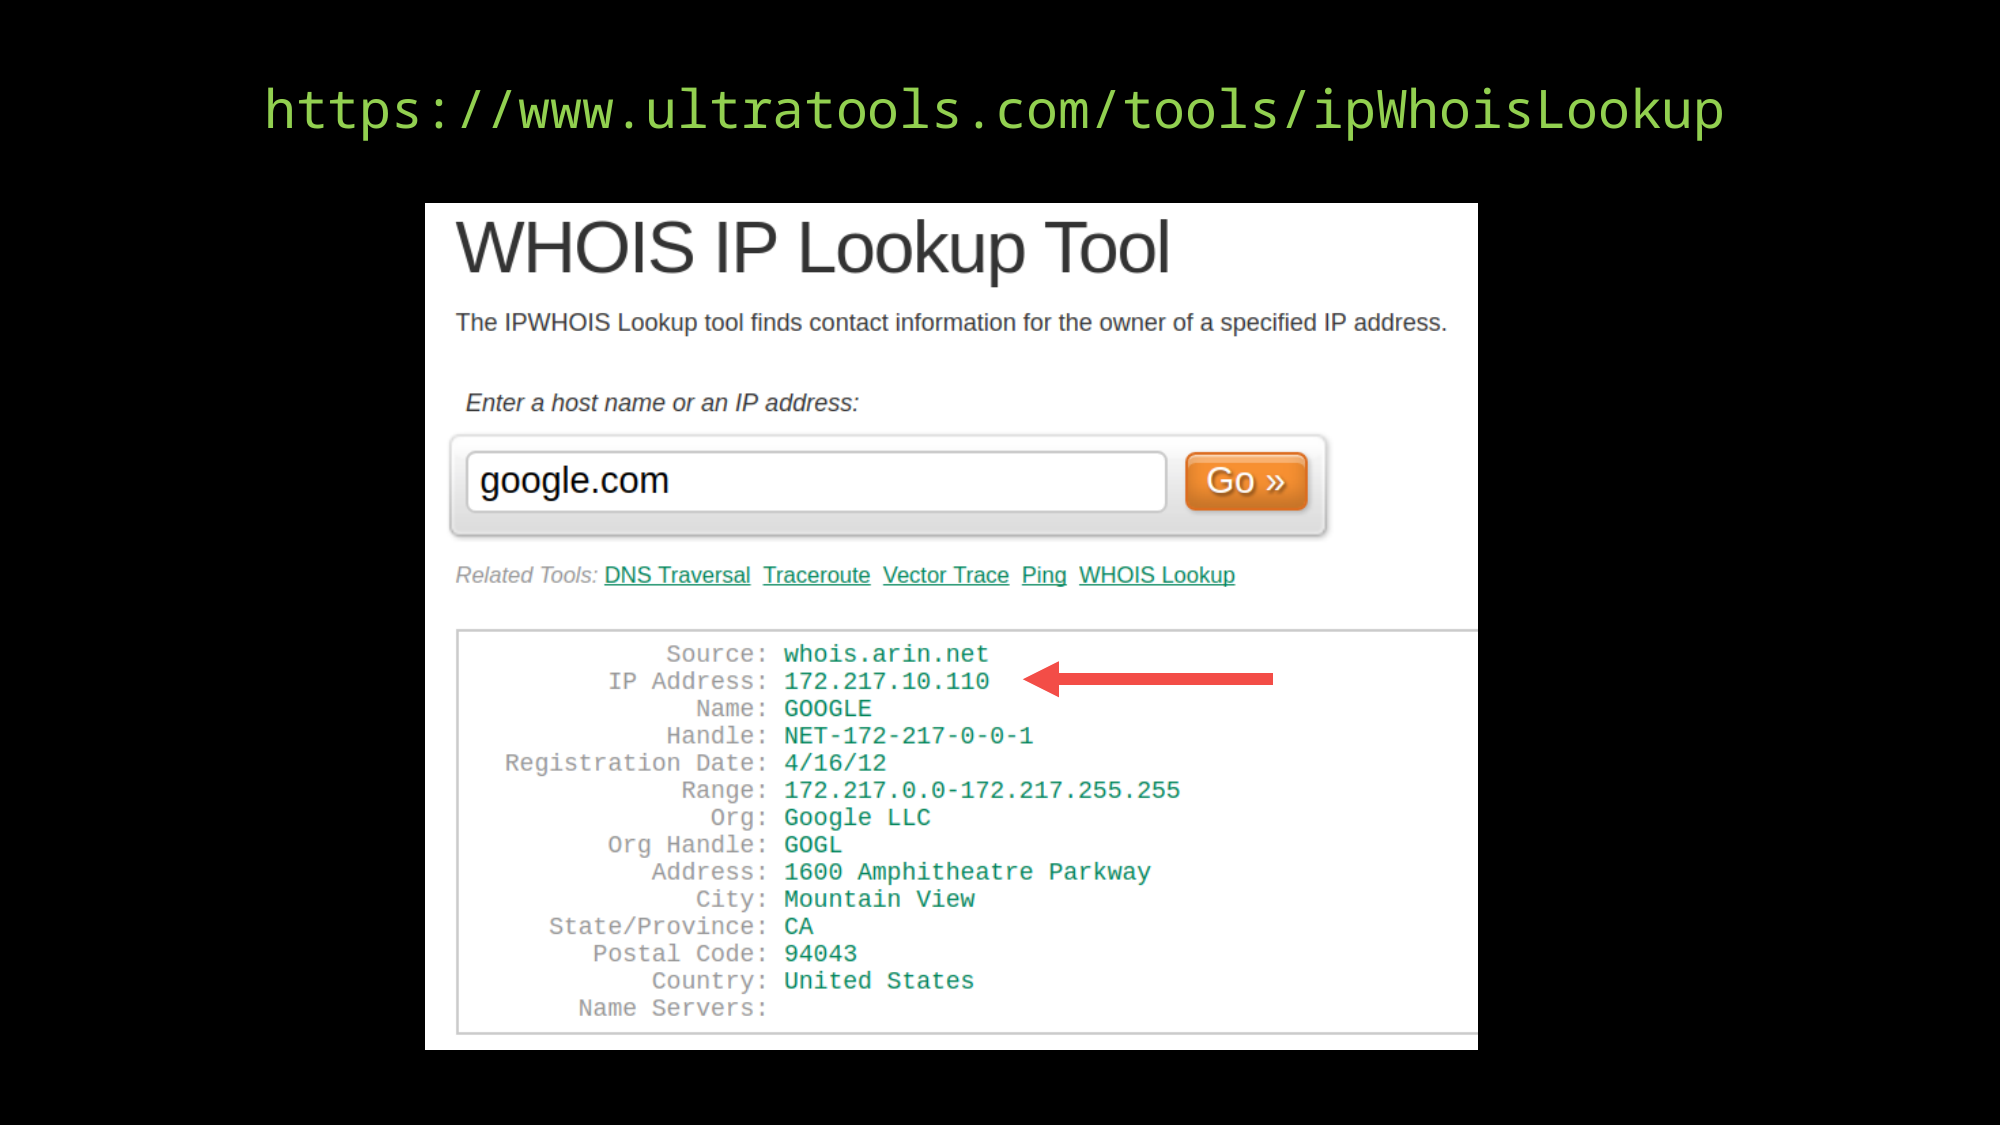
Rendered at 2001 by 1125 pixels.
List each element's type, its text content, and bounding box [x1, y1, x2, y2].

text_box https://www.ultratools.com/tools/ipWhoisLookup [249, 74, 1750, 163]
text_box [424, 203, 1478, 1050]
